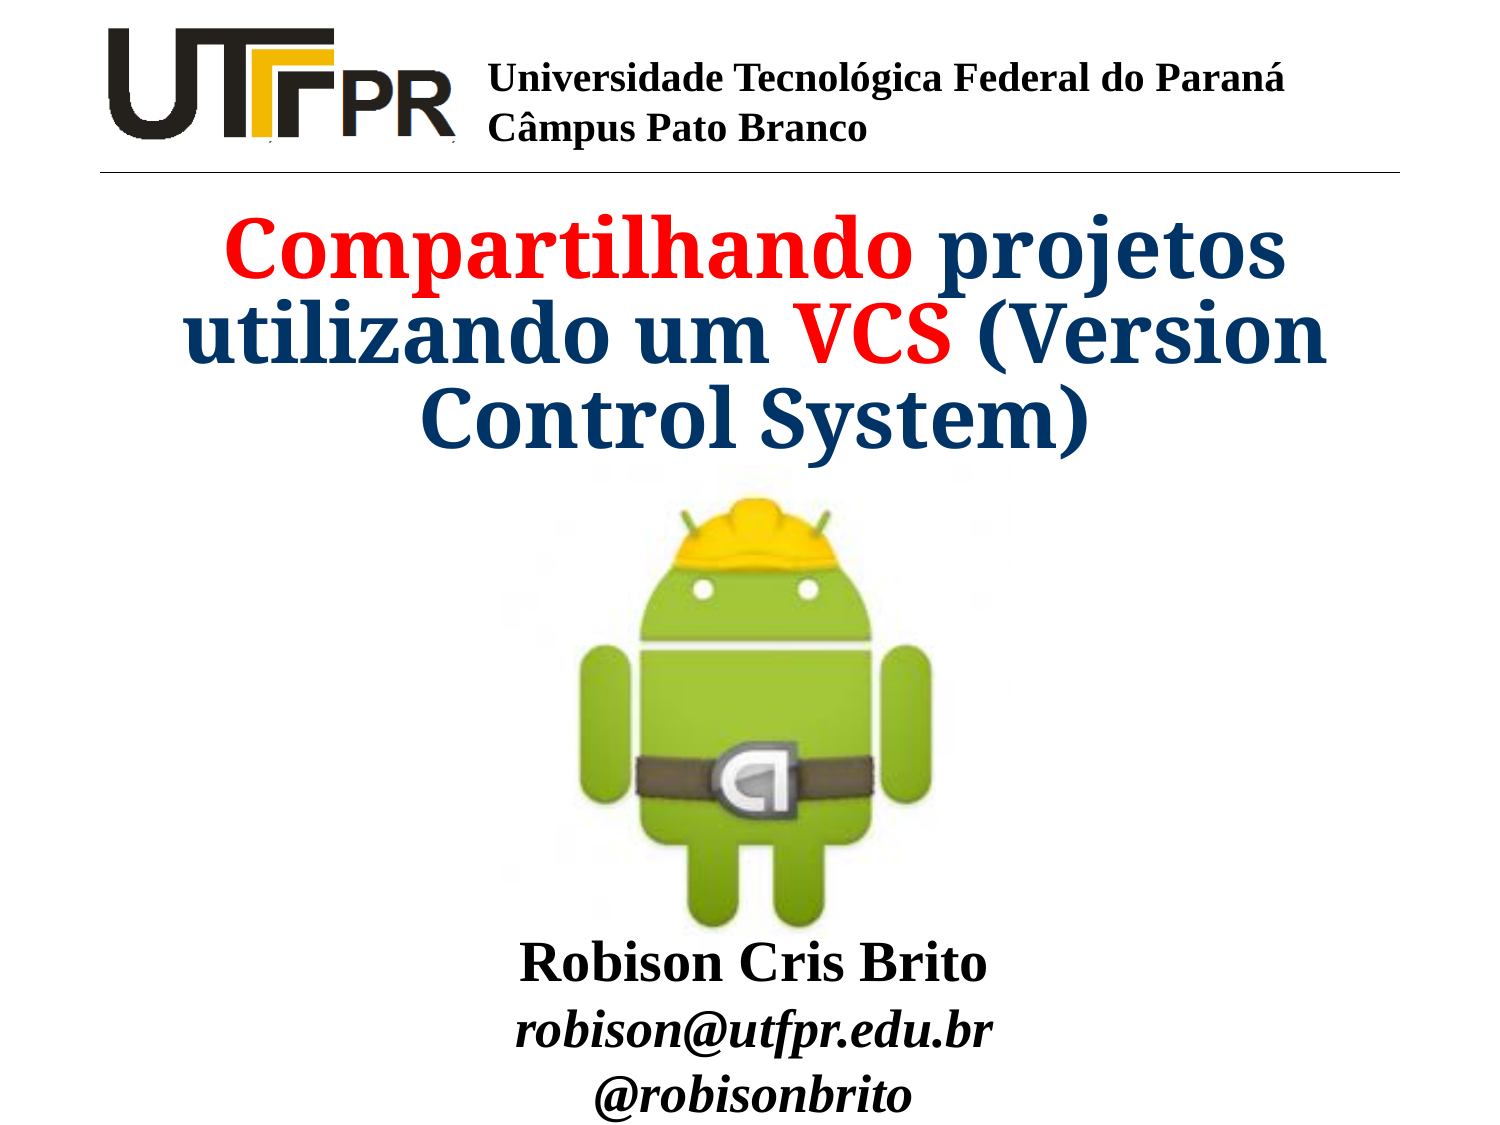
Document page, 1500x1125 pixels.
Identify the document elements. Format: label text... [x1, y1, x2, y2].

picture [106, 26, 461, 143]
text_box Robison Cris Brito robison@utfpr.edu.br @robisonbrito [500, 982, 1010, 1125]
picture [501, 465, 1012, 975]
text_box Compartilhando projetos utilizando um VCS (Version Control System) [0, 255, 1500, 422]
